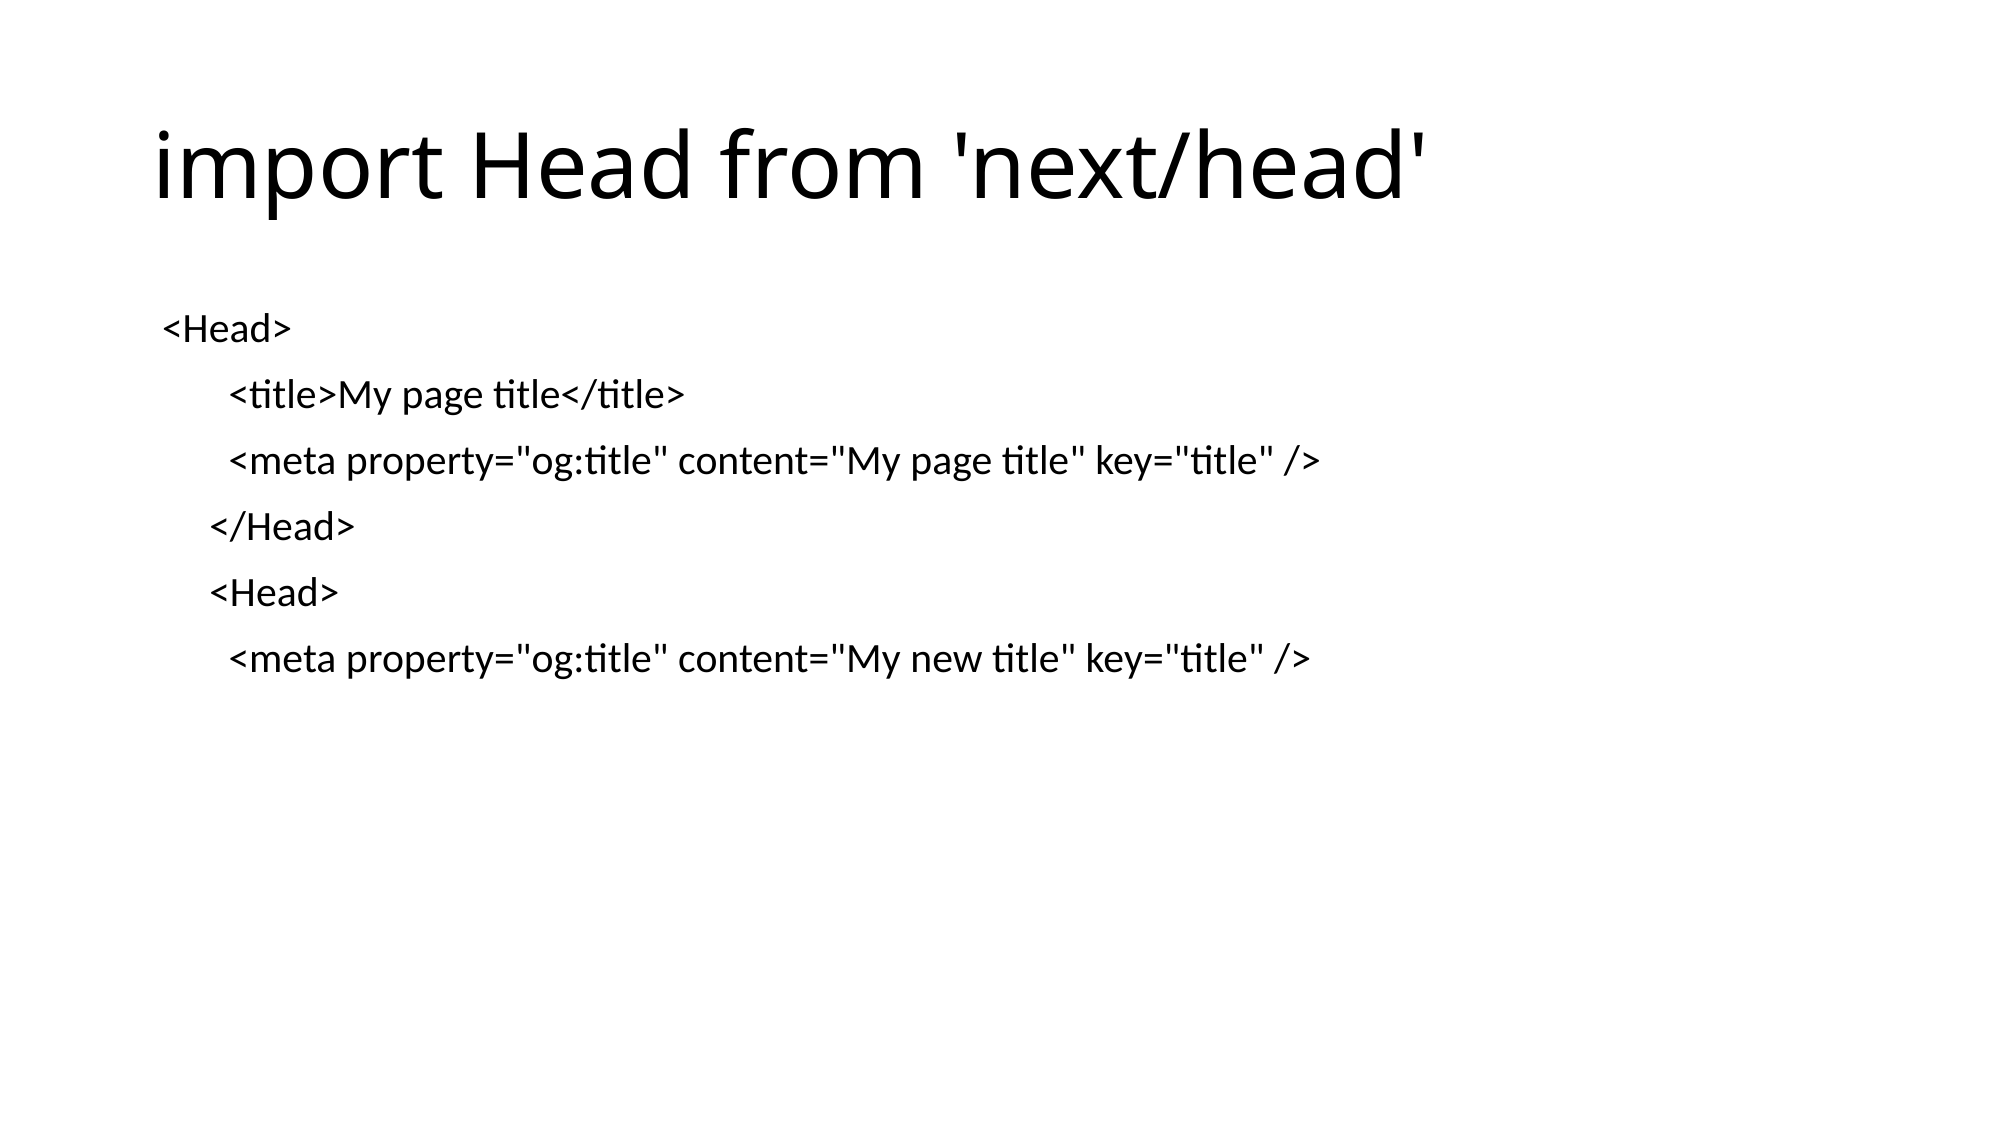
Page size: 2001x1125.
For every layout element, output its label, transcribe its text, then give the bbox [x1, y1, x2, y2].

list <Head> <title>My page title</title> <meta property="og:title" content="My page title" key="title" /> </Head> <Head> <meta property="og:title" content="My new title" key="title" /> [137, 299, 1863, 1014]
title import Head from 'next/head' [137, 59, 1863, 278]
